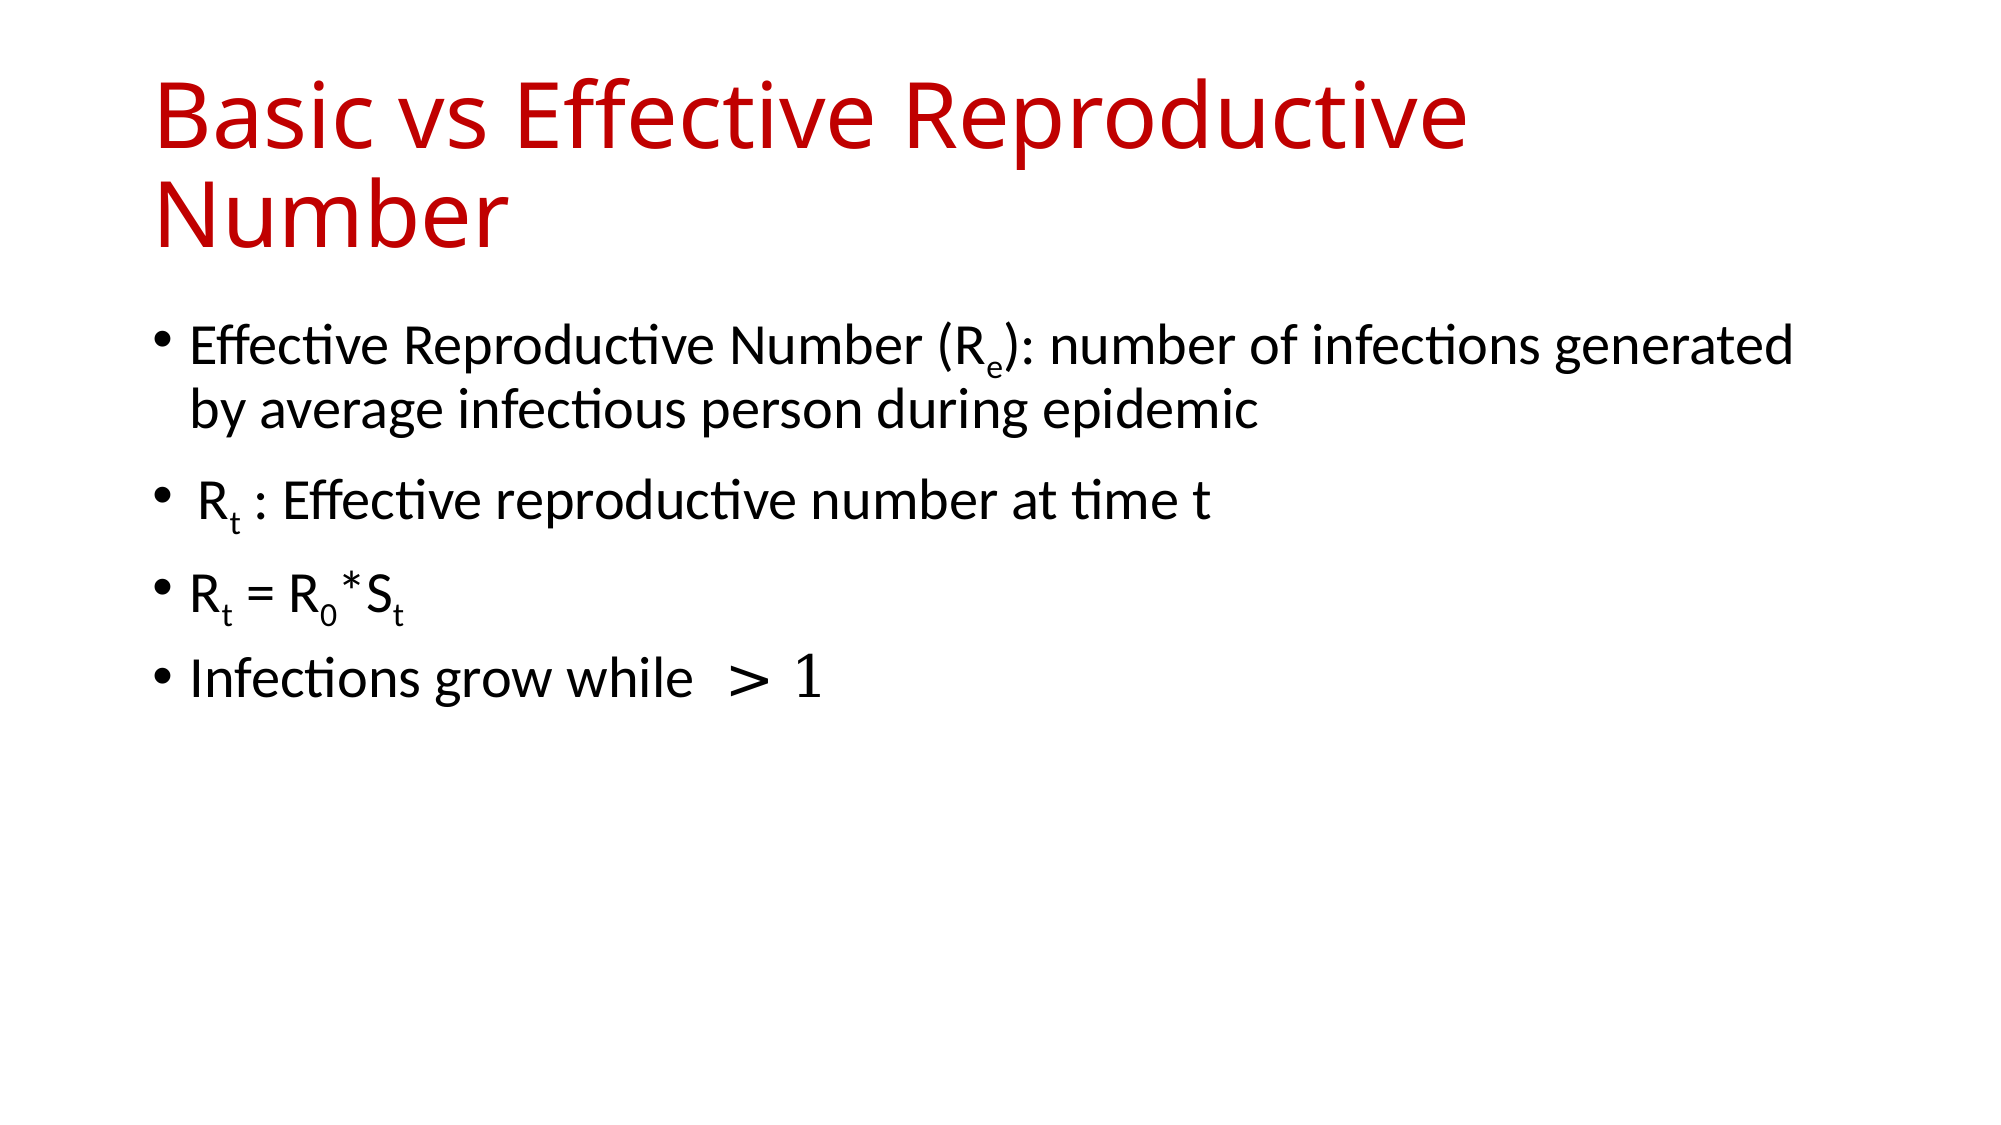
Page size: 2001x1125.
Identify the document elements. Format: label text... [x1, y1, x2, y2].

title Basic vs Effective Reproductive Number [137, 59, 1863, 278]
